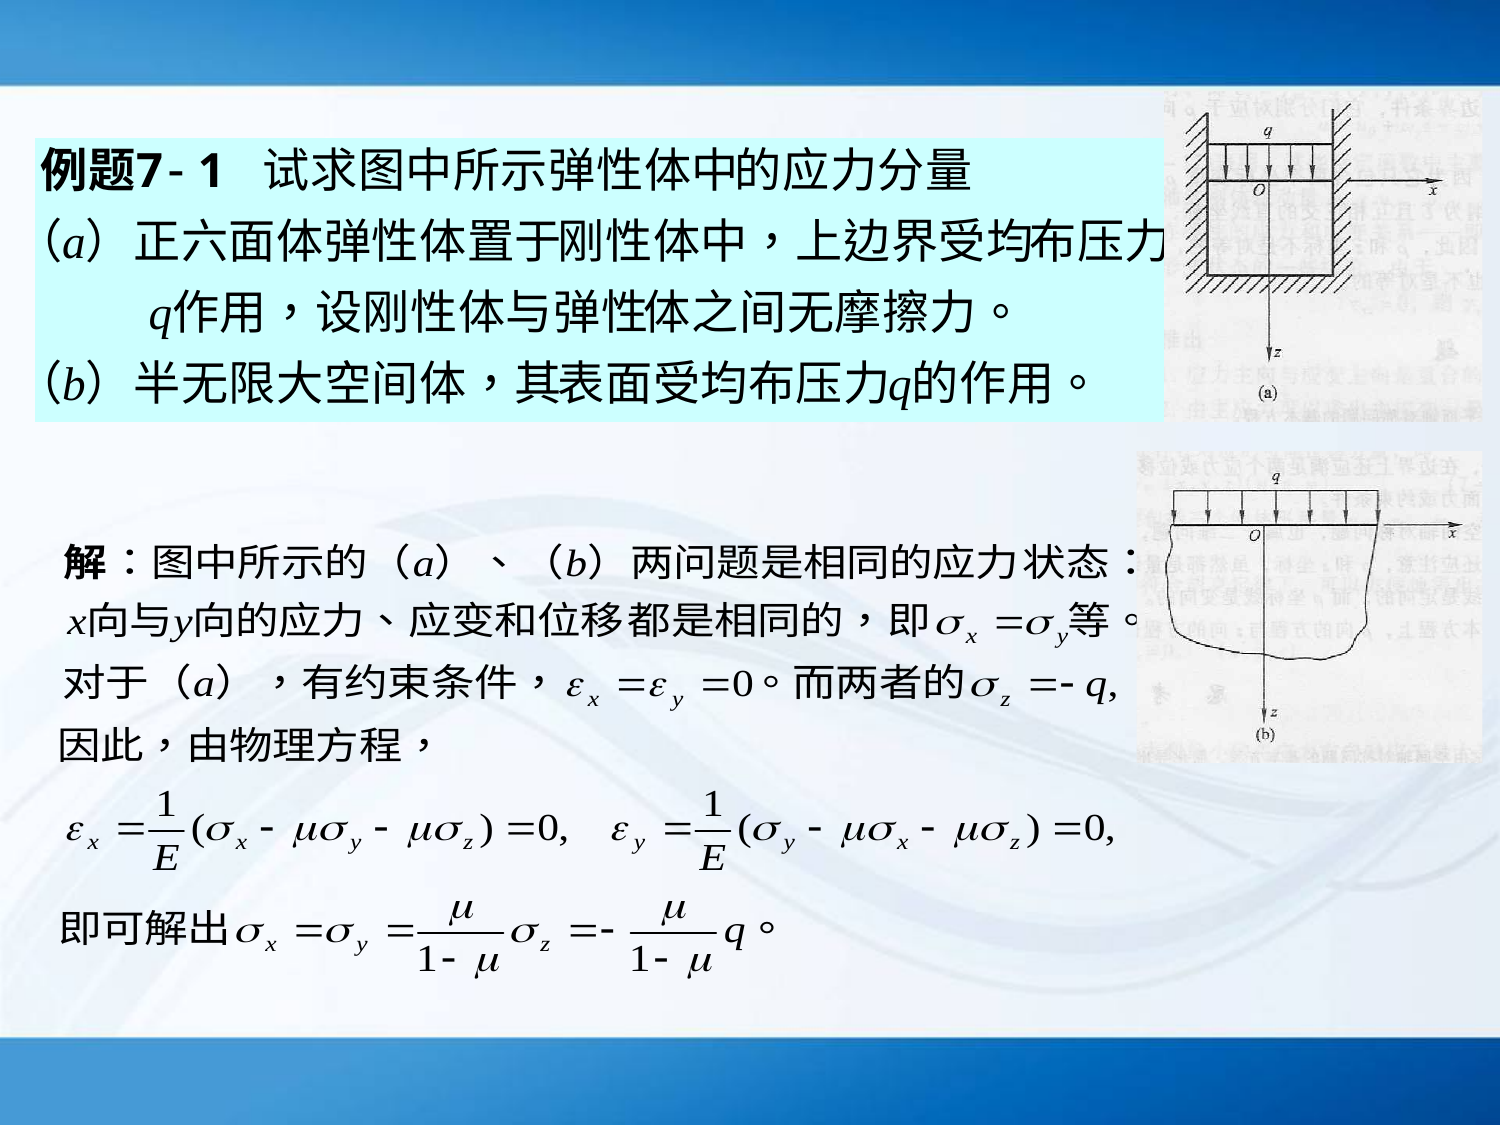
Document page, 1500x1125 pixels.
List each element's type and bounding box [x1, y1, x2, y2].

text_box [58, 536, 1137, 988]
picture [0, 0, 1500, 1125]
text_box [34, 137, 1158, 423]
